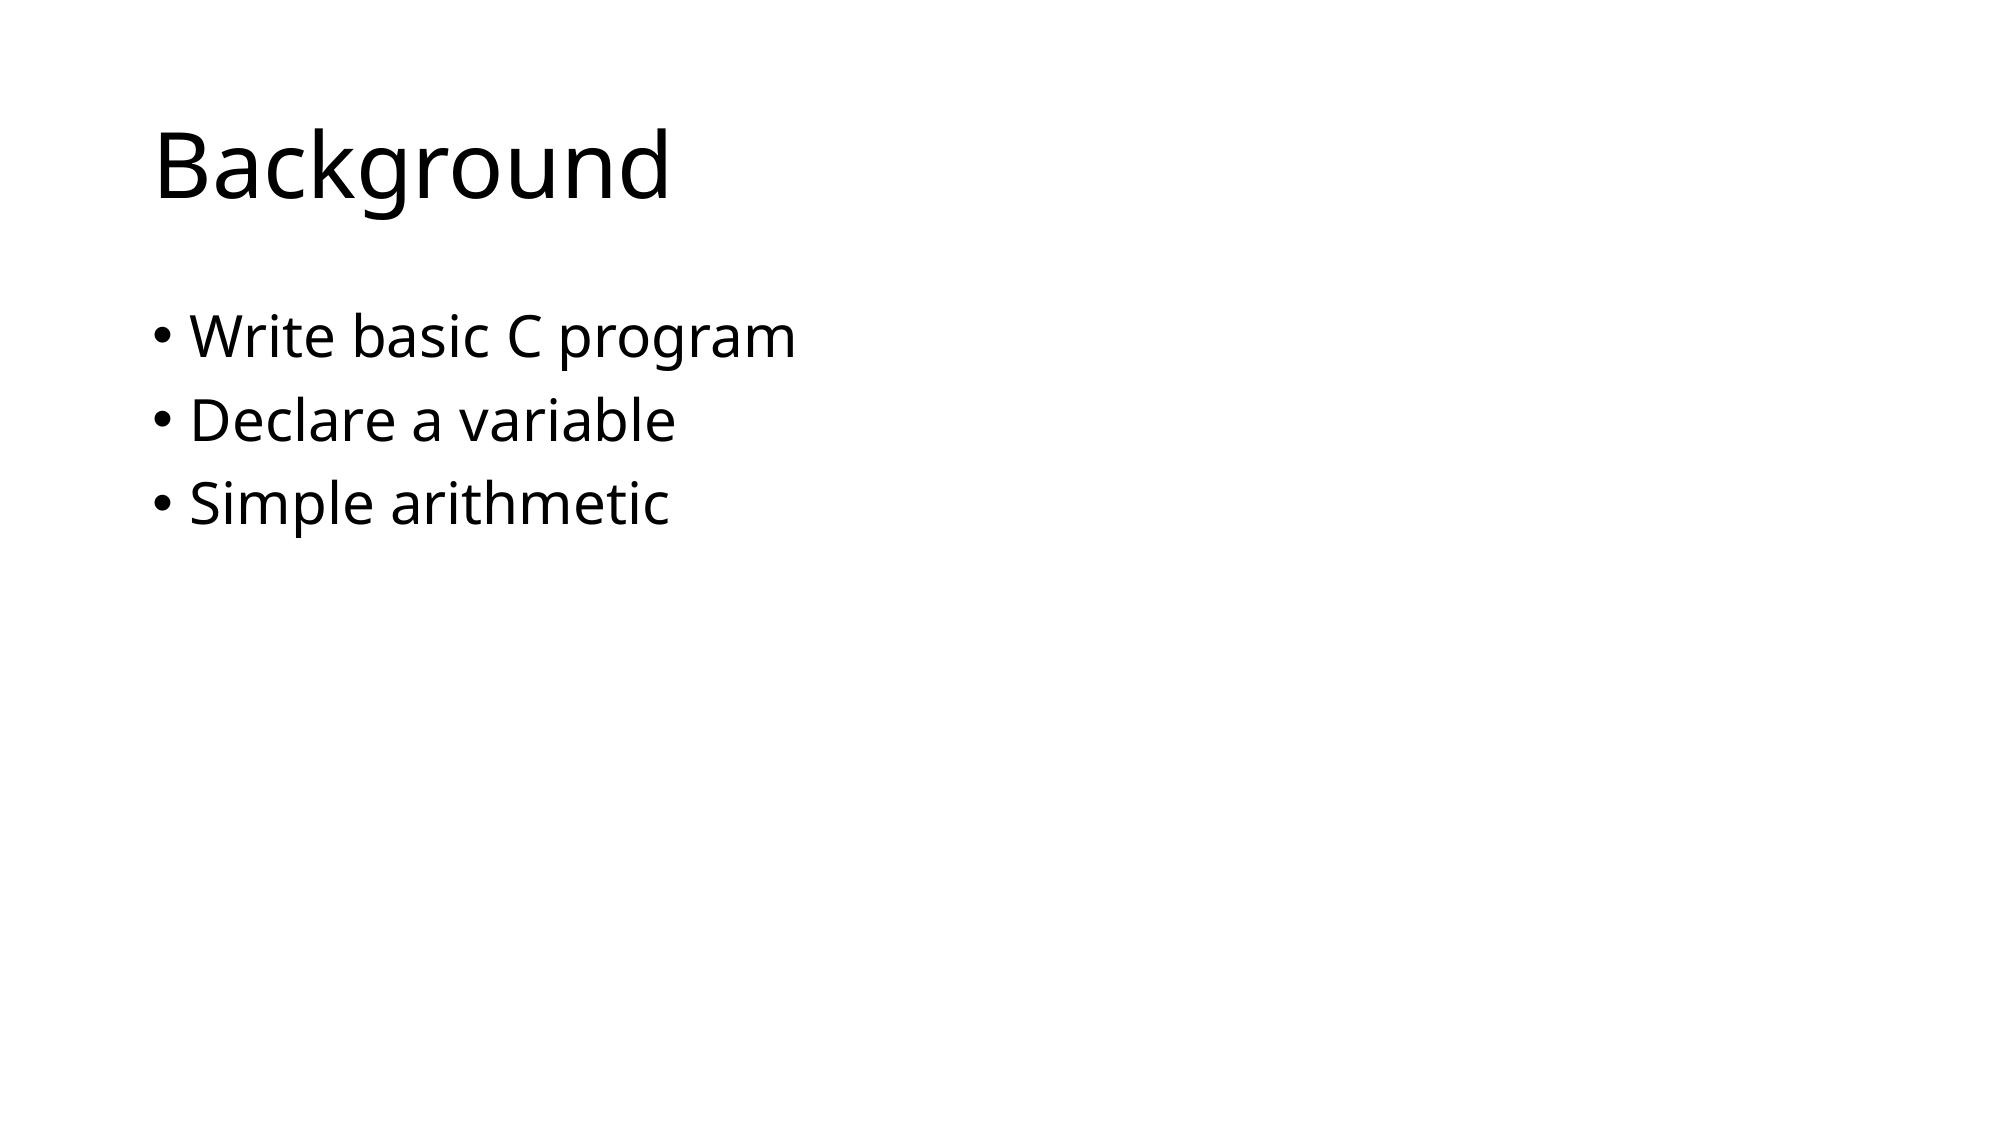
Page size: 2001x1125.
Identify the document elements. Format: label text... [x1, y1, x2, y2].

title Background [137, 59, 1863, 278]
list Write basic C program Declare a variable Simple arithmetic [137, 299, 1863, 1014]
